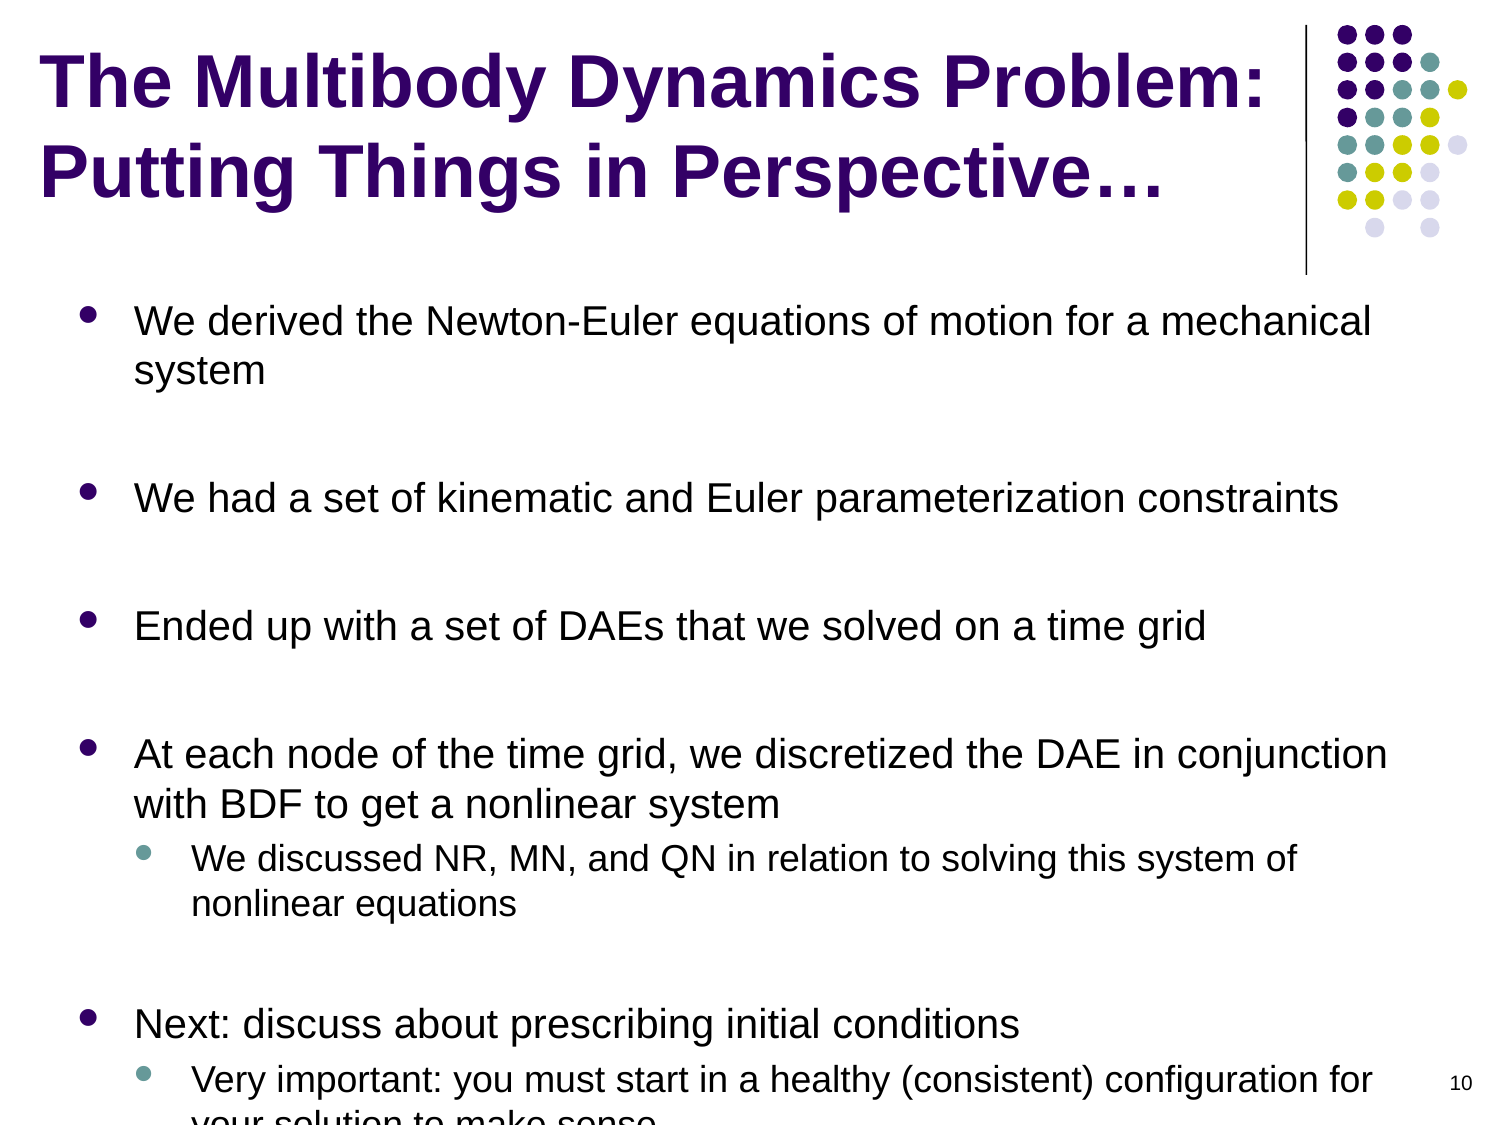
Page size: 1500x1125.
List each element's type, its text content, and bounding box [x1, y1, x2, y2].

slide_number 10 [1451, 1062, 1488, 1113]
title The Multibody Dynamics Problem: Putting Things in Perspective… [24, 24, 1301, 221]
list We derived the Newton-Euler equations of motion for a mechanical system We had a set of kinematic and Euler parameterization constraints Ended up with a set of DAEs that we solved on a time grid At each node of the time grid, we discretized the DAE in conjunction with BDF to get a nonlinear system We discussed NR, MN, and QN in relation to solving this system of nonlinear equations Next: discuss about prescribing initial conditions Very important: you must start in a healthy (consistent) configuration for your solution to make sense [62, 285, 1451, 1125]
